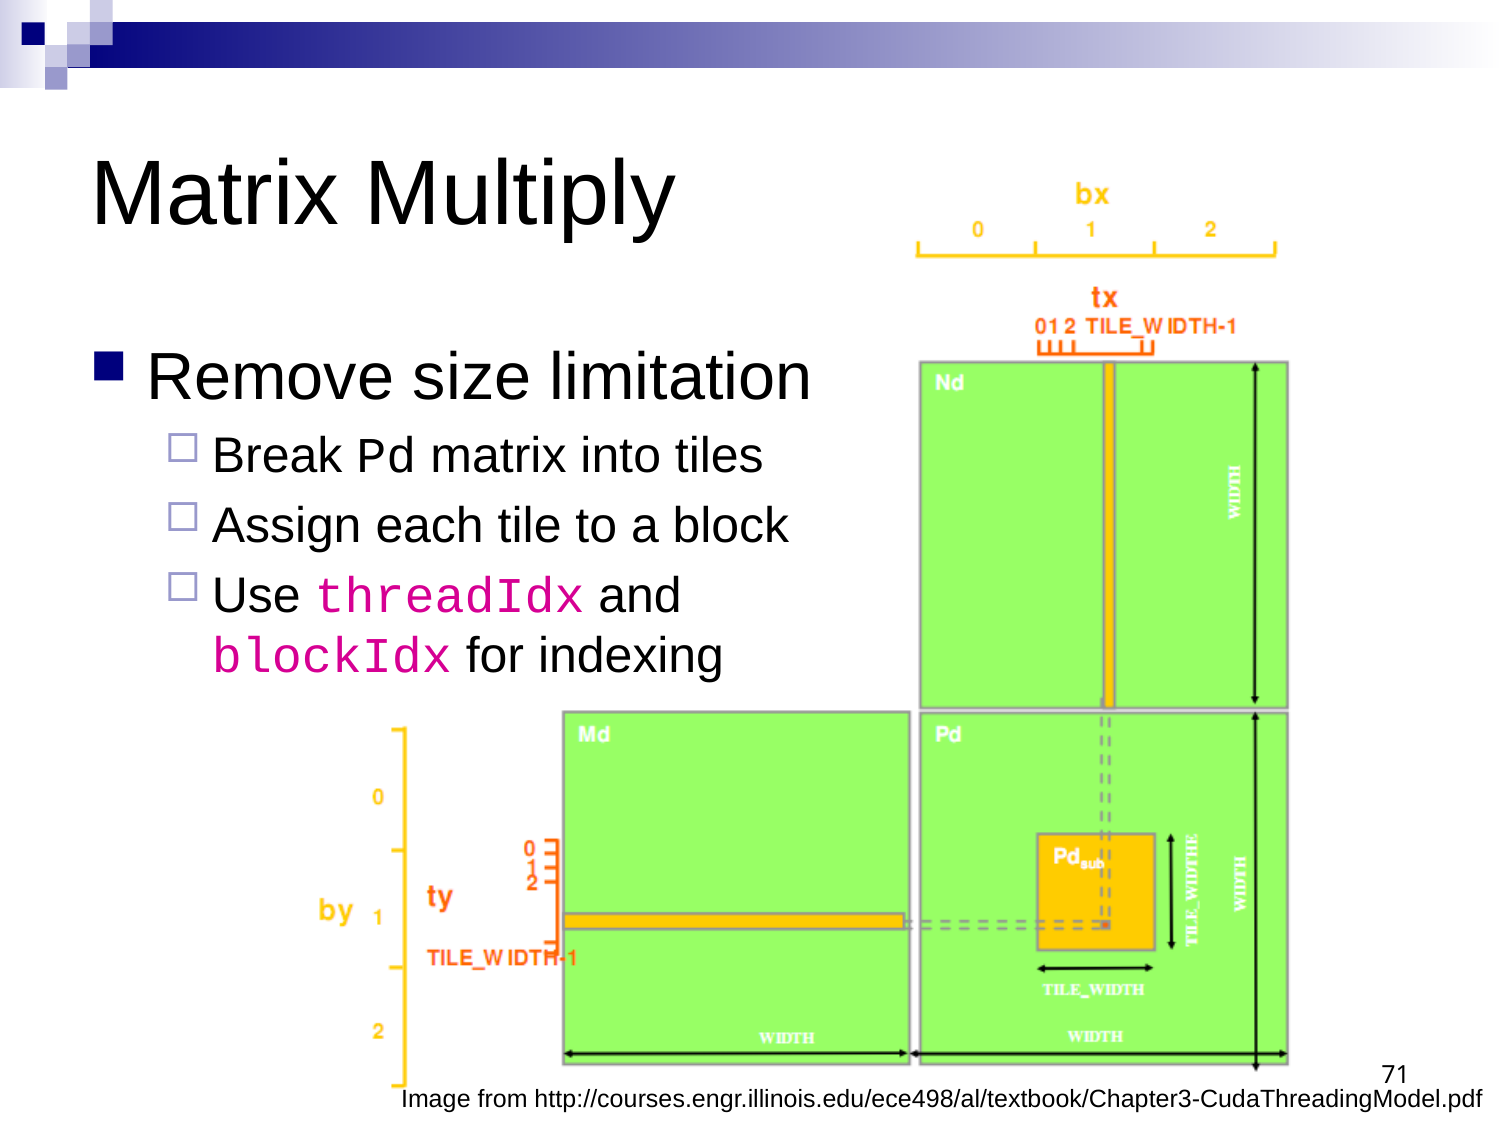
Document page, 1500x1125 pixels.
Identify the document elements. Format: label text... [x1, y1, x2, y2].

text_box Image from http://courses.engr.illinois.edu/ece498/al/textbook/Chapter3-CudaThreadingModel.pdf [0, 1074, 1500, 1120]
list Remove size limitation Break Pd matrix into tiles Assign each tile to a block Use threadIdx and blockIdx for indexing [75, 324, 296, 963]
slide_number 71 [1304, 1024, 1426, 1101]
title Matrix Multiply [75, 75, 1425, 300]
picture [301, 176, 1301, 1101]
